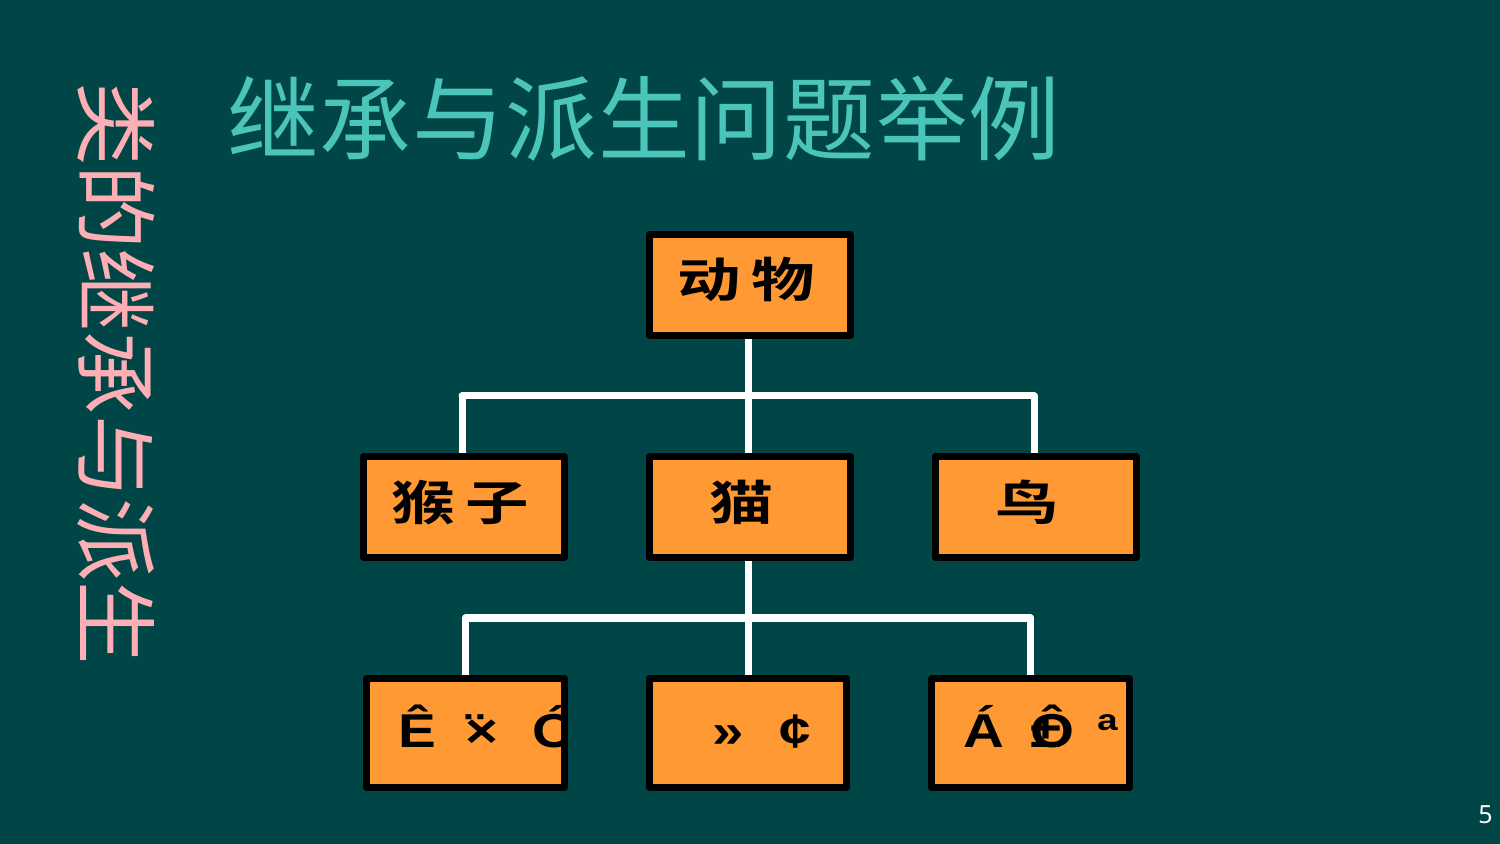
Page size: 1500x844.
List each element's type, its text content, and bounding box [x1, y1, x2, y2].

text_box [348, 223, 1151, 799]
title 继承与派生问题举例 [212, 46, 1388, 188]
slide_number 5 [1187, 787, 1500, 844]
text_box 类的继承与派生 [43, 67, 175, 713]
